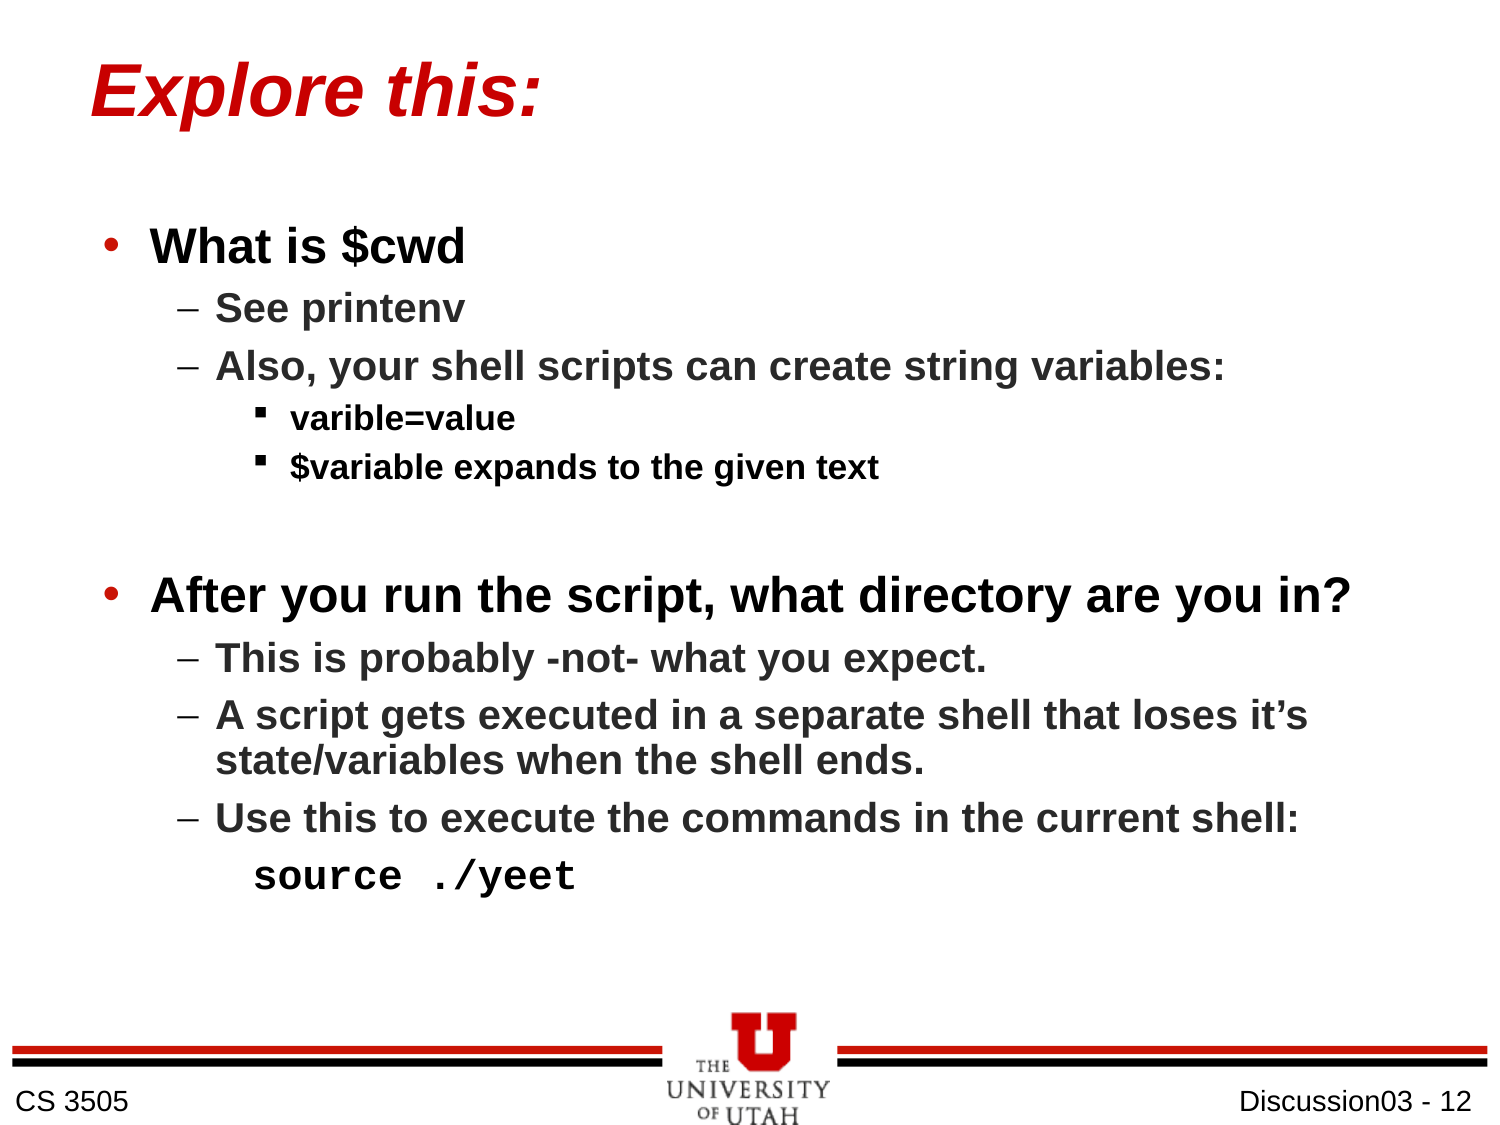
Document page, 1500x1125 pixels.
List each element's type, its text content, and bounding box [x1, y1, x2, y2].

list What is $cwd See printenv Also, your shell scripts can create string variables: varible=value $variable expands to the given text After you run the script, what directory are you in? This is probably -not- what you expect. A script gets executed in a separate shell that loses it’s state/variables when the shell ends. Use this to execute the commands in the current shell: source ./yeet [87, 212, 1413, 988]
title Explore this: [75, 44, 1425, 175]
picture [667, 1012, 830, 1125]
slide_number CS 3505 [0, 1074, 463, 1125]
slide_number Discussion03 - 12 [1174, 1074, 1488, 1125]
